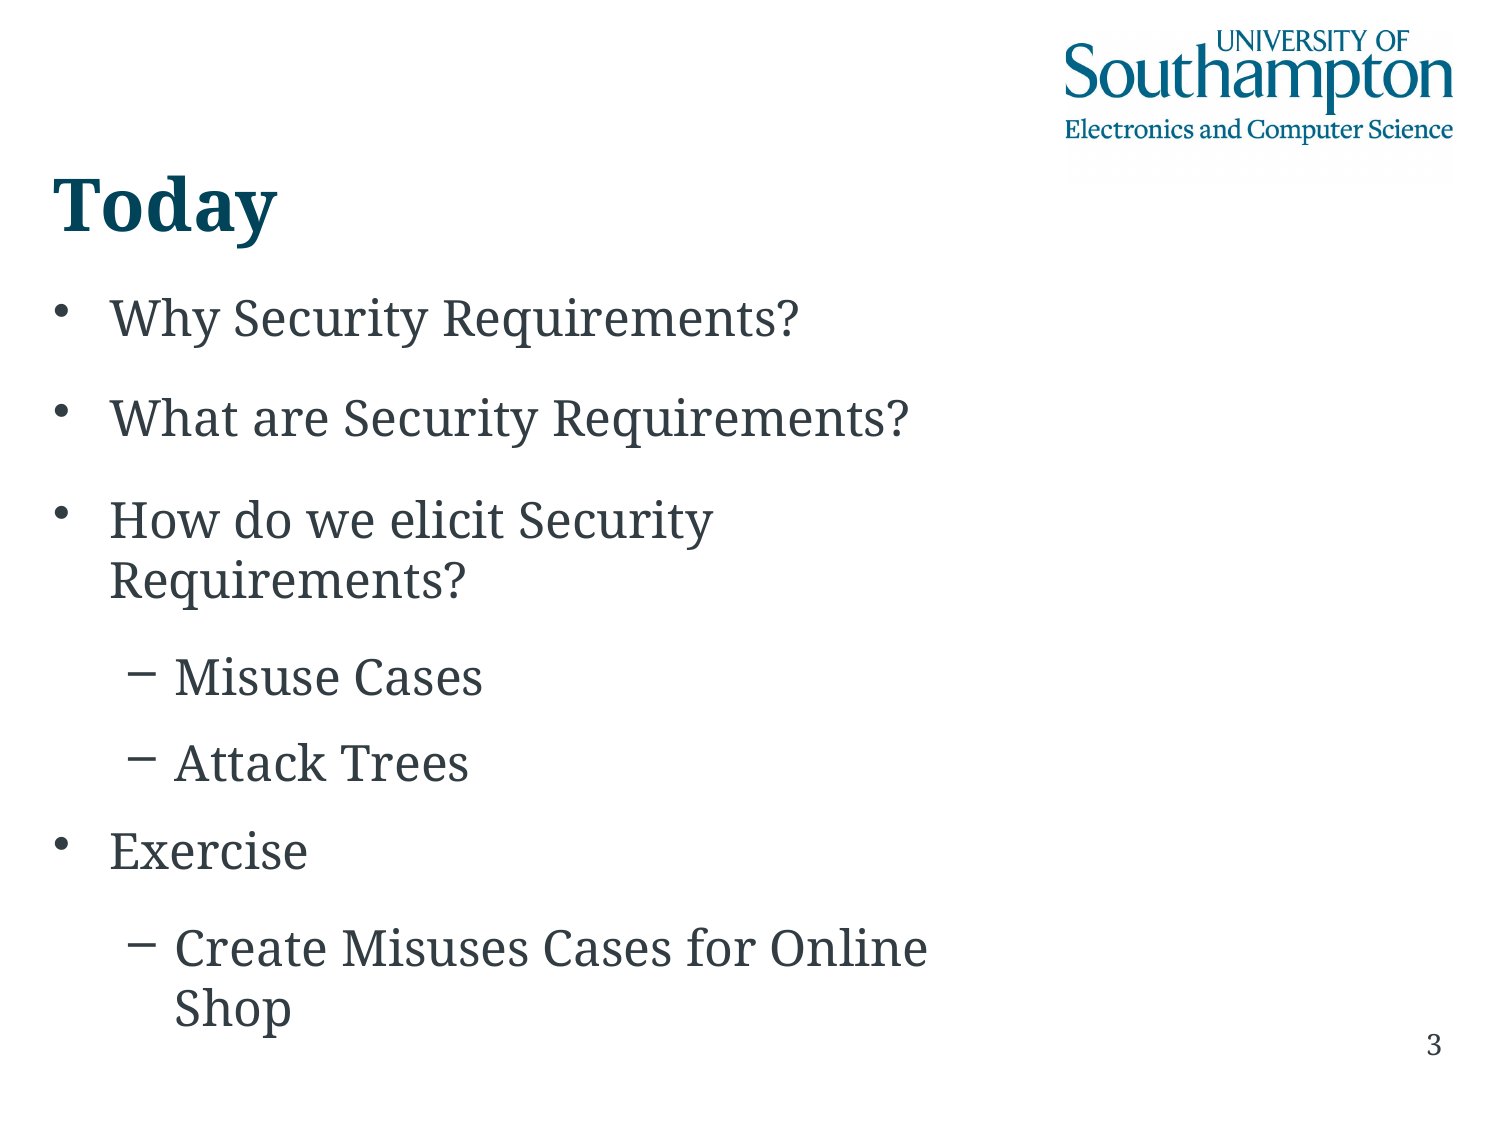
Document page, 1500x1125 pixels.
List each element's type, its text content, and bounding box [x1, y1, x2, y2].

picture [1065, 62, 1089, 94]
picture [1065, 30, 1453, 185]
picture [1241, 30, 1251, 43]
text_box Why Security Requirements? What are Security Requirements? How do we elicit Security Requirements? Misuse Cases Attack Trees Exercise Create Misuses Cases for Online Shop [50, 286, 1018, 1037]
picture [1300, 30, 1305, 39]
slide_number 3 [1405, 1034, 1448, 1125]
picture [1380, 32, 1391, 49]
title Today [51, 158, 1449, 347]
